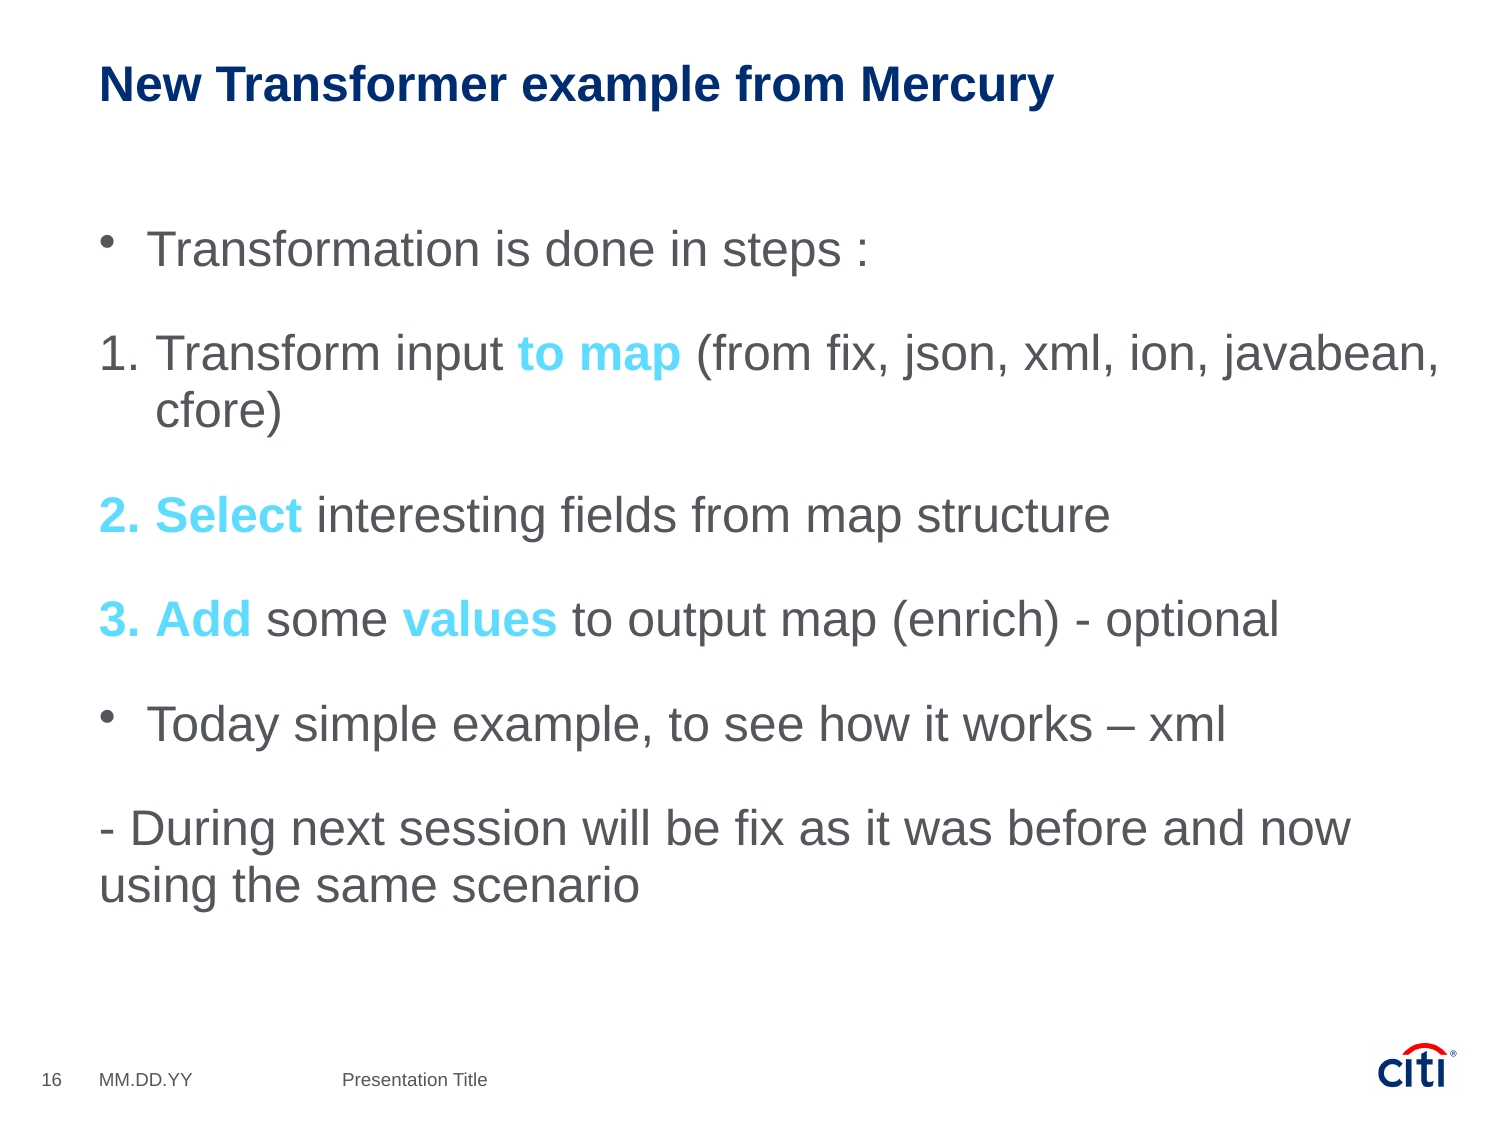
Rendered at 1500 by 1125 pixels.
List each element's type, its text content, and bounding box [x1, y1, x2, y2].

slide_number MM.DD.YY [98, 1056, 274, 1102]
picture [1373, 1040, 1459, 1091]
slide_number 16 [41, 1056, 98, 1102]
title New Transformer example from Mercury [98, 51, 1460, 133]
footer Presentation Title [342, 1056, 1010, 1102]
list Transformation is done in steps : Transform input to map (from fix, json, xml, ion, javabean, cfore) Select interesting fields from map structure Add some values to output map (enrich) - optional Today simple example, to see how it works – xml - During next session will be fix as it was before and now using the same scenario [98, 220, 1461, 1029]
